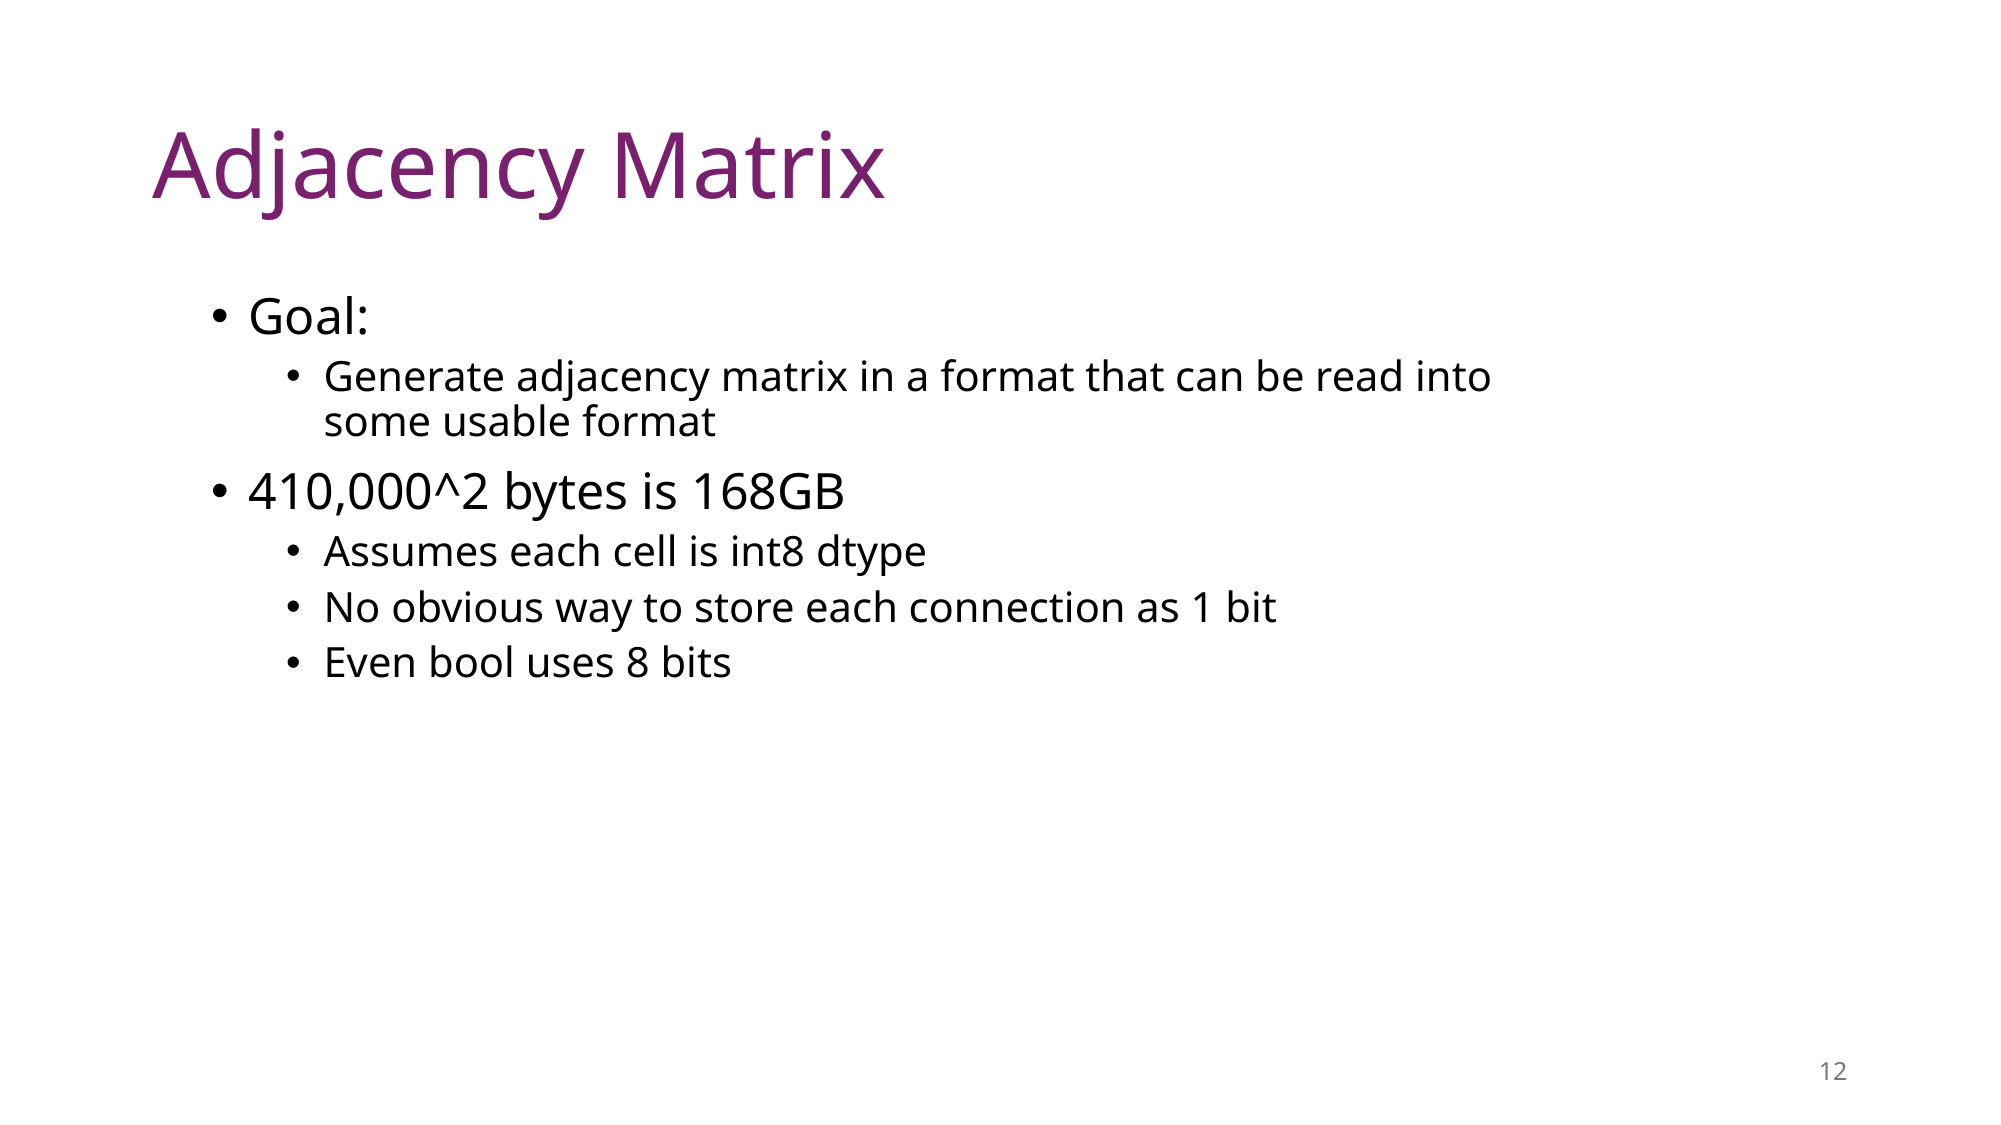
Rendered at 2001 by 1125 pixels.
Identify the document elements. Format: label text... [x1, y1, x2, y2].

text_box Goal: Generate adjacency matrix in a format that can be read into some usable format 410,000^2 bytes is 168GB Assumes each cell is int8 dtype No obvious way to store each connection as 1 bit Even bool uses 8 bits [195, 283, 1566, 1034]
slide_number 12 [1412, 1042, 1863, 1103]
text_box Adjacency Matrix [137, 59, 1863, 278]
